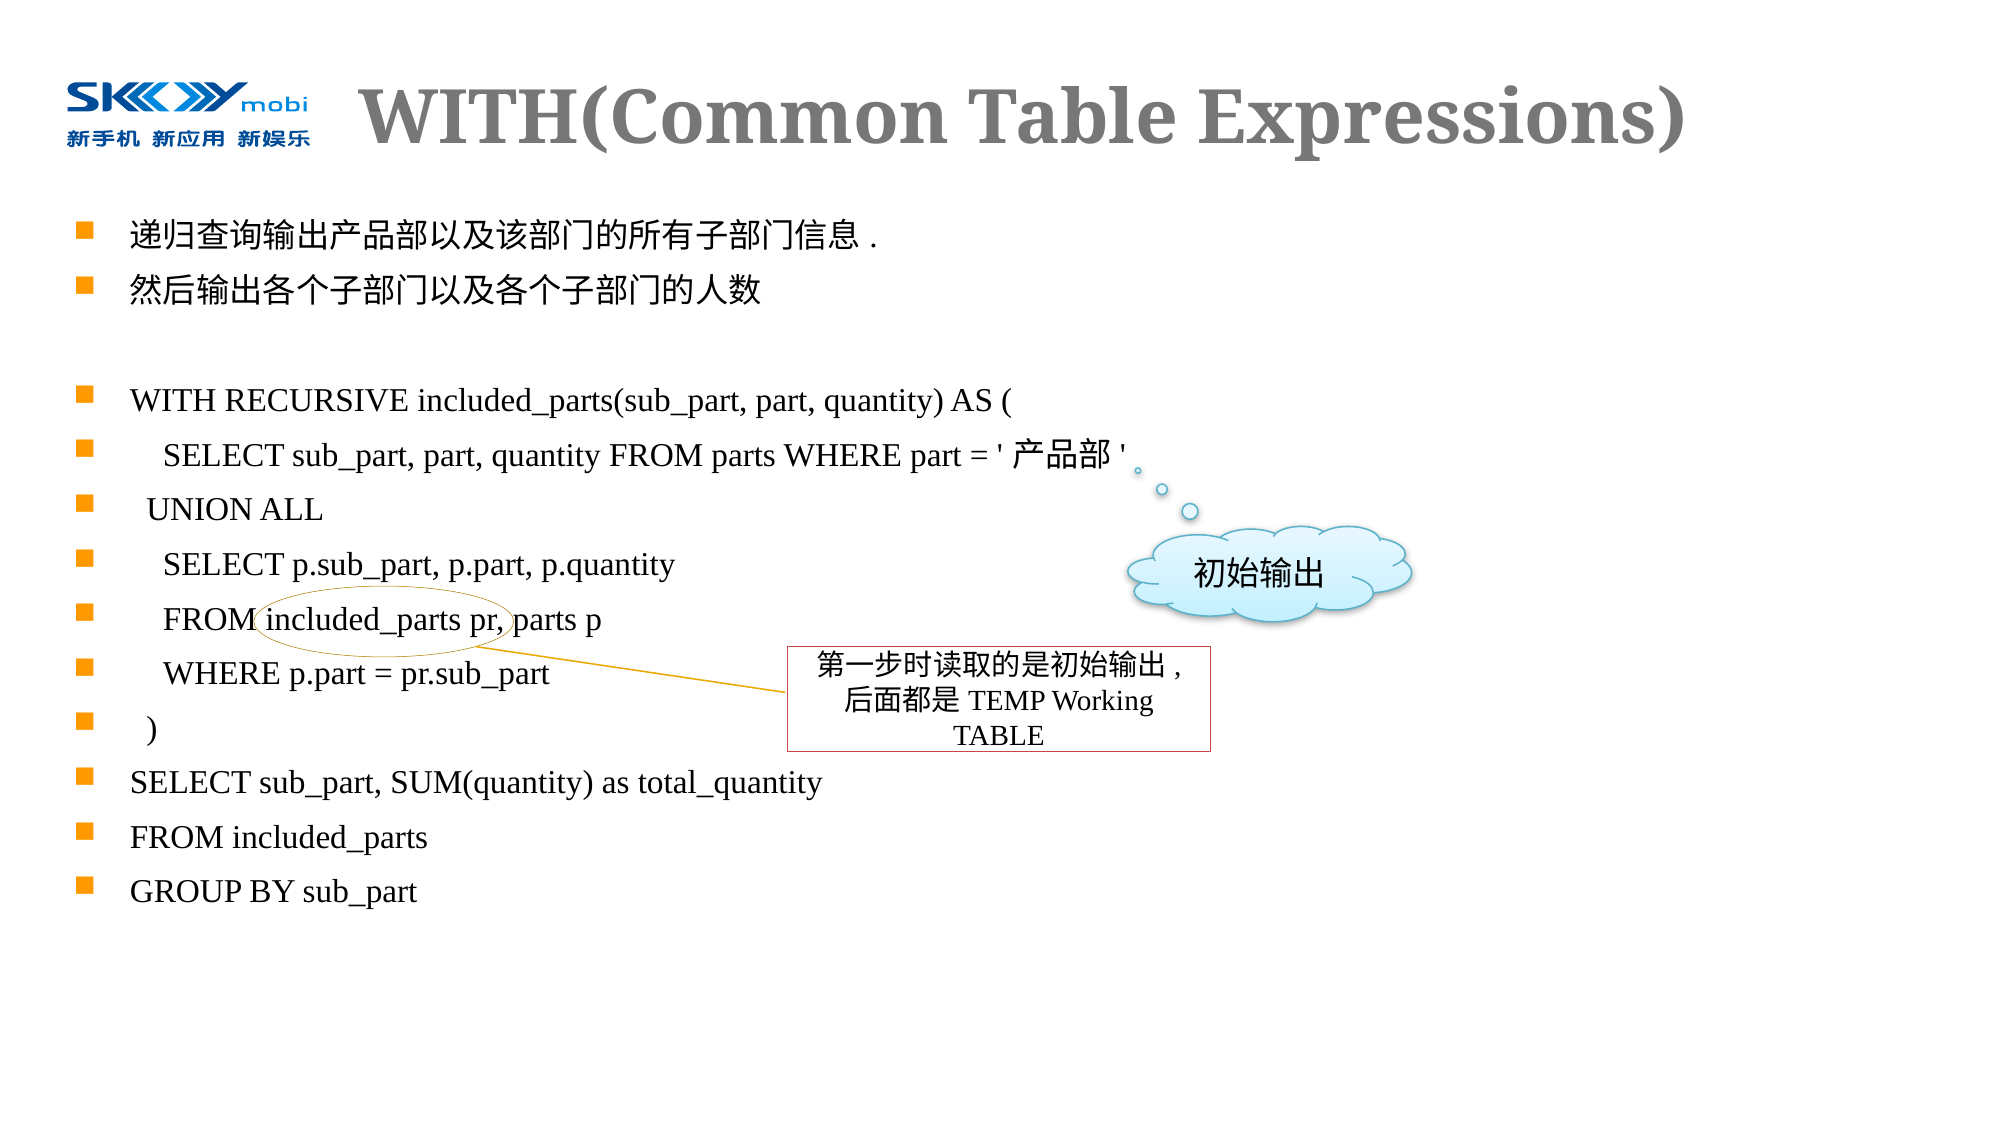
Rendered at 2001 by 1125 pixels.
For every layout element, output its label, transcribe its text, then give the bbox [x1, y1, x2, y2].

text_box 初始输出 [1127, 525, 1413, 623]
text_box [251, 583, 516, 660]
title WITH(Common Table Expressions) [343, 60, 1901, 167]
text_box 初始输出 [1155, 483, 1169, 496]
list 递归查询输出产品部以及该部门的所有子部门信息. 然后输出各个子部门以及各个子部门的人数 WITH RECURSIVE included_parts(sub_part, part, quantity) AS ( SELECT sub_part, part, quantity FROM parts WHERE part = '产品部' UNION ALL SELECT p.sub_part, p.part, p.quantity FROM included_parts pr, parts p WHERE p.part = pr.sub_part ) SELECT sub_part, SUM(quantity) as total_quantity FROM included_parts GROUP BY sub_part [58, 198, 1426, 1020]
text_box 初始输出 [1181, 502, 1199, 521]
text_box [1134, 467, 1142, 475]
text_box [475, 646, 786, 693]
text_box 第一步时读取的是初始输出, 后面都是TEMP Working TABLE [785, 644, 1213, 753]
